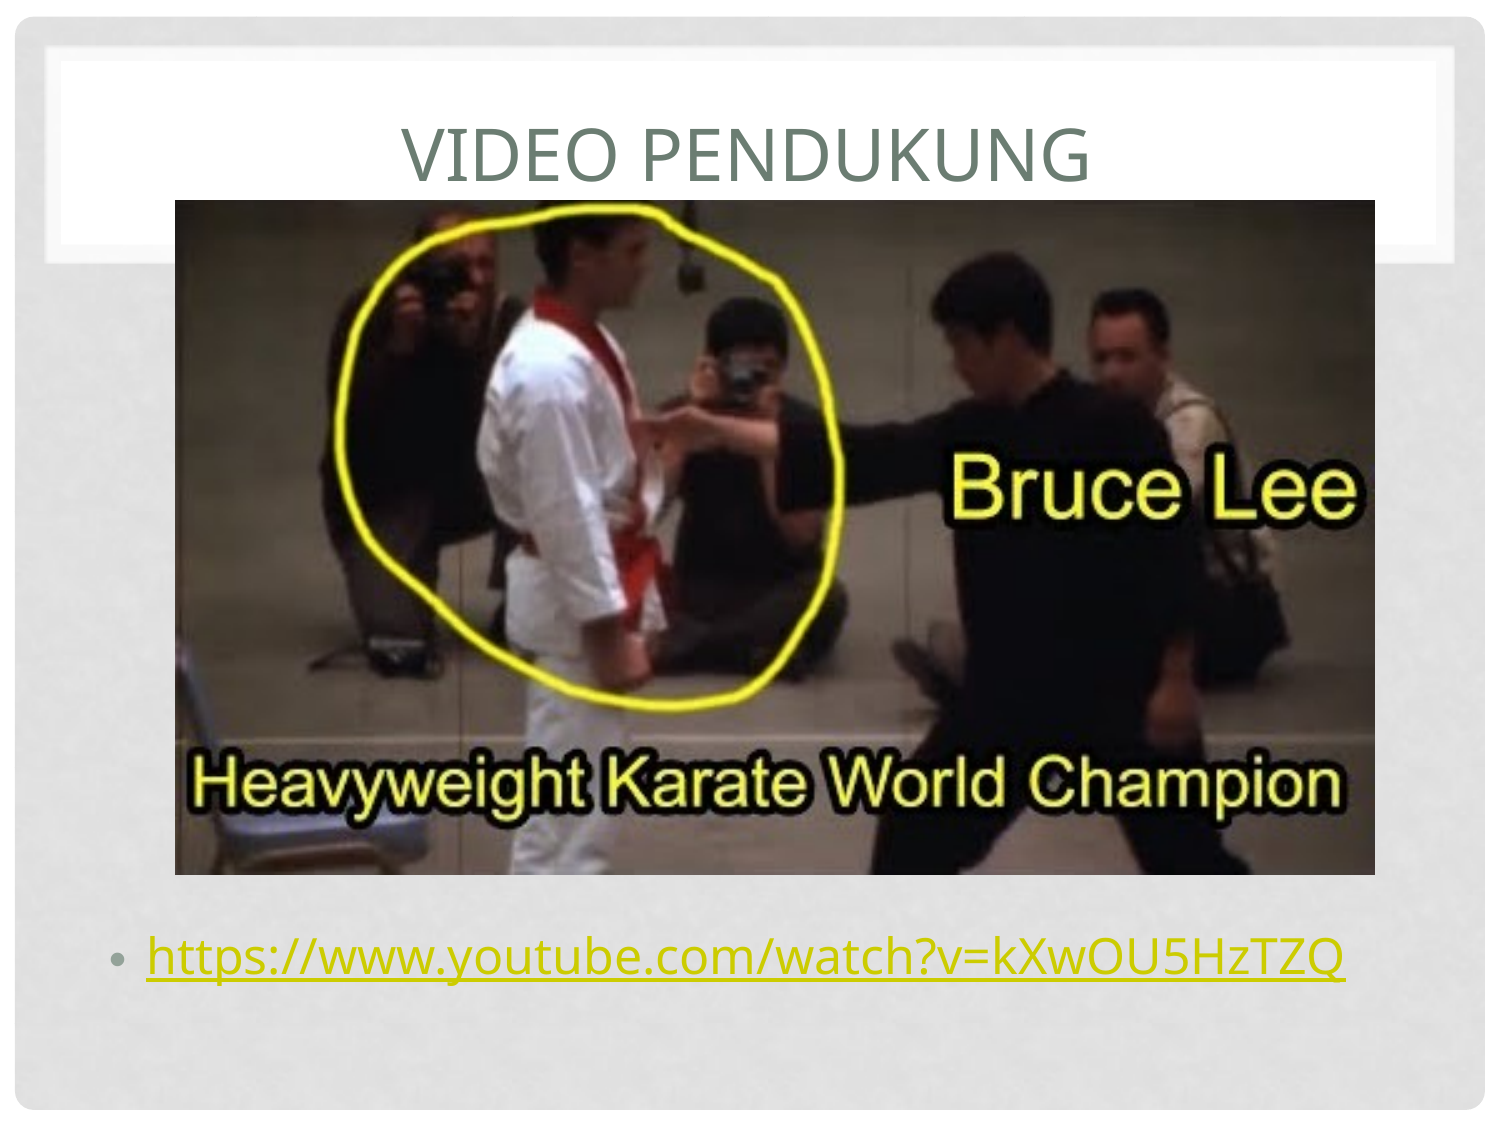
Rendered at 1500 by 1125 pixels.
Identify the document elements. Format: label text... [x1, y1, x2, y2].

title Video PENDUKUNG [69, 66, 1425, 238]
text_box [174, 199, 1376, 876]
list https://www.youtube.com/watch?v=kXwOU5HzTZQ [75, 287, 1425, 1113]
